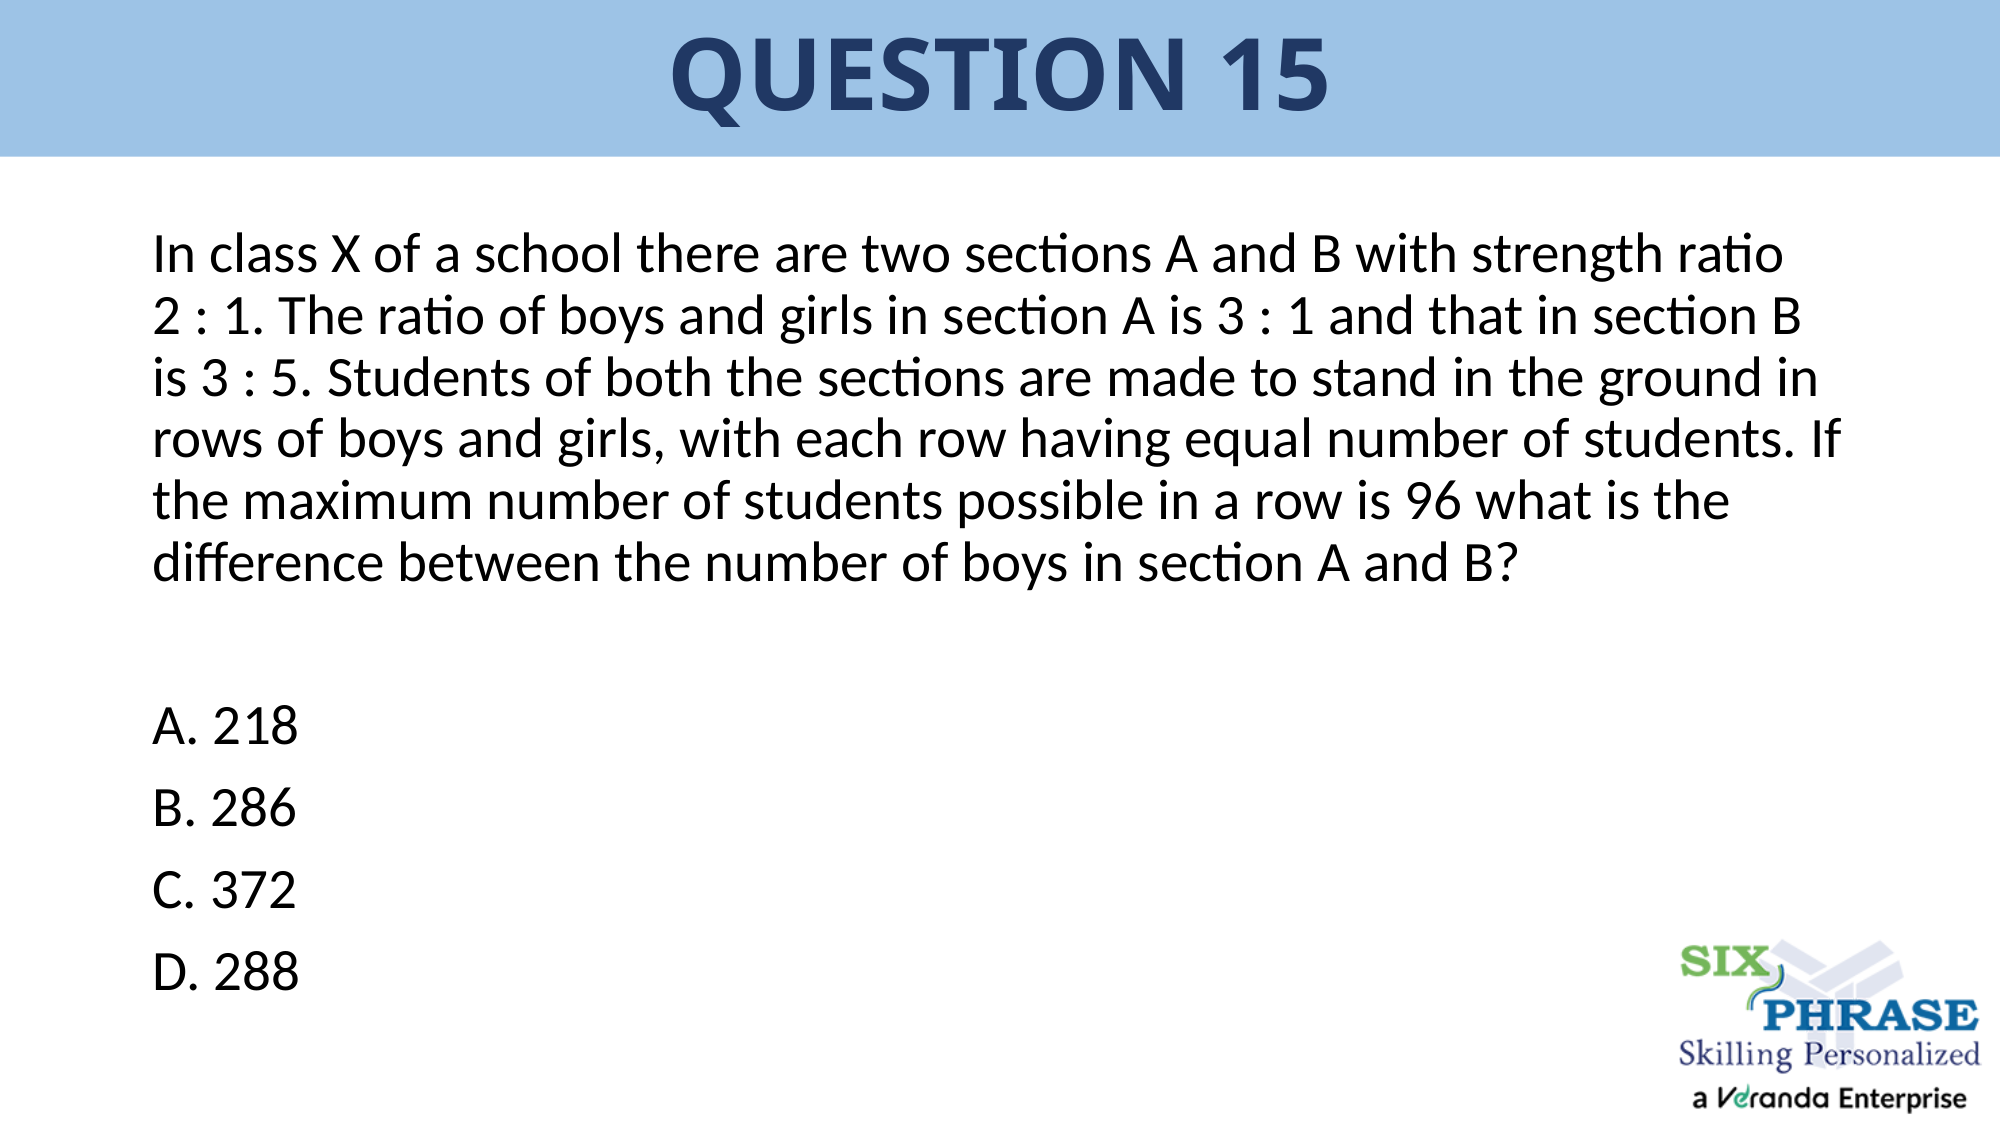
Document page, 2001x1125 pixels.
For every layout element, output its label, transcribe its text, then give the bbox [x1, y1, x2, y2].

picture [1662, 925, 2000, 1125]
list In class X of a school there are two sections A and B with strength ratio 2 : 1. The ratio of boys and girls in section A is 3 : 1 and that in section B is 3 : 5. Students of both the sections are made to stand in the ground in rows of boys and girls, with each row having equal number of students. If the maximum number of students possible in a row is 96 what is the difference between the number of boys in section A and B? A. 218 B. 286 C. 372 D. 288 [137, 216, 1863, 1014]
title QUESTION 15 [0, 0, 2000, 157]
